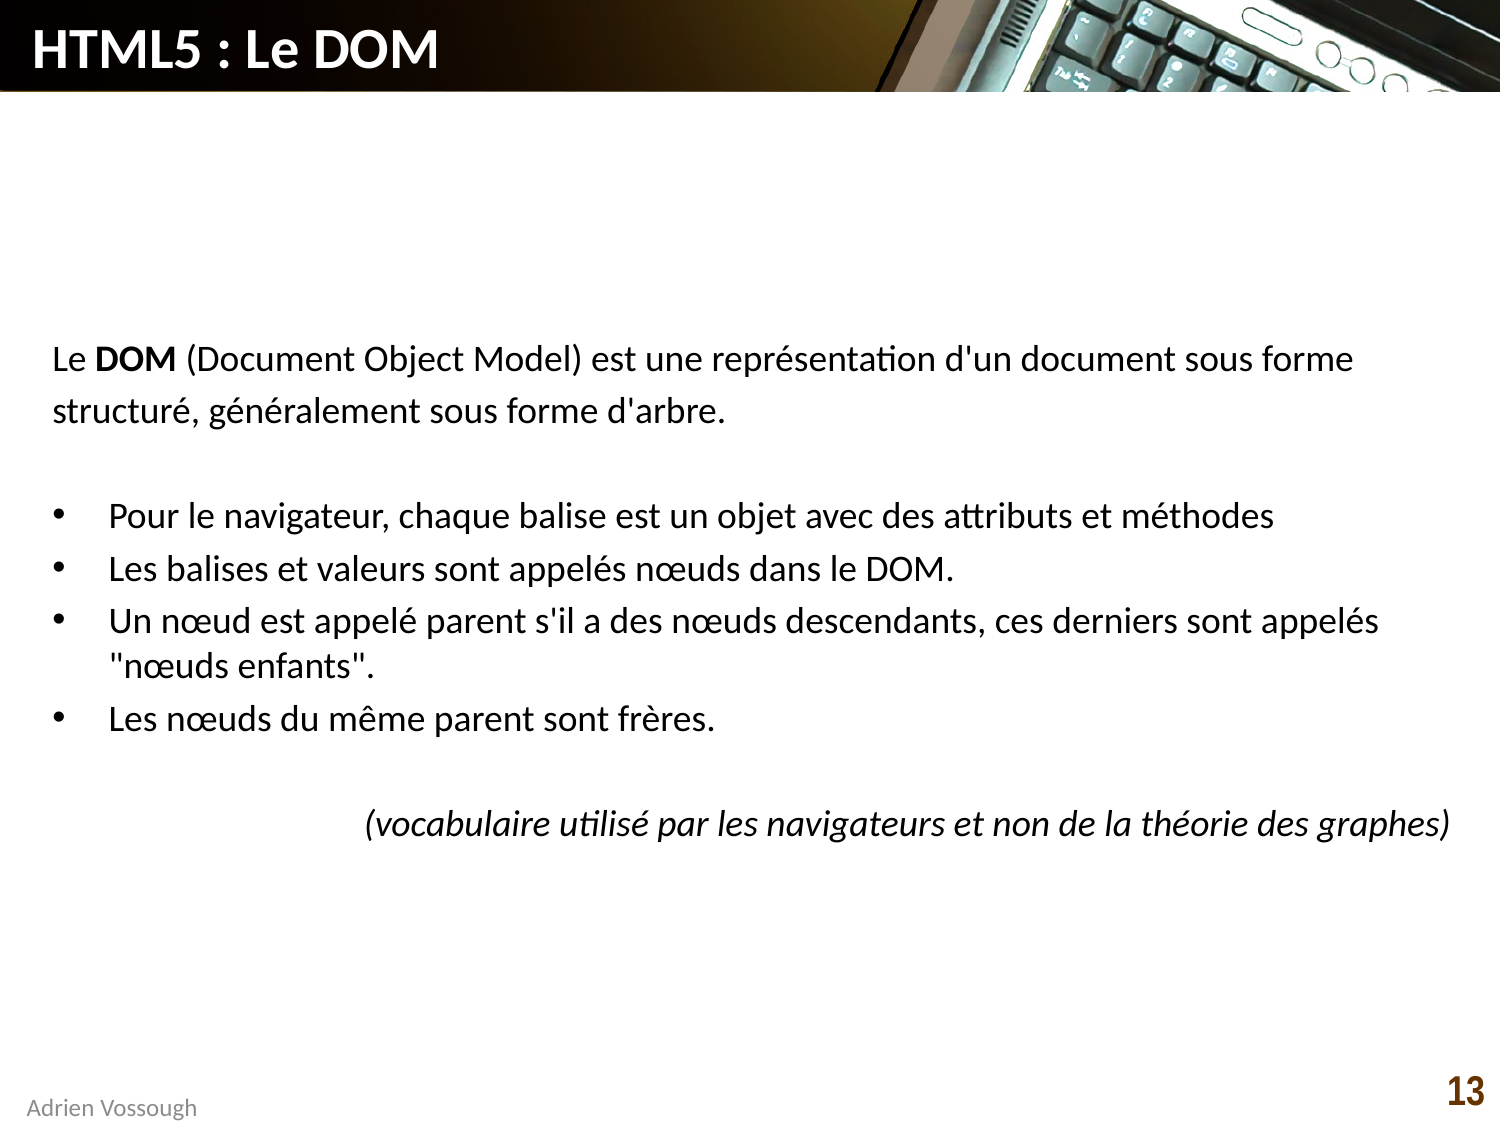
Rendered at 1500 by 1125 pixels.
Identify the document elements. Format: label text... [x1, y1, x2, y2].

picture [0, 0, 1500, 1125]
text_box Le DOM (Document Object Model) est une représentation d'un document sous forme structuré, généralement sous forme d'arbre. Pour le navigateur, chaque balise est un objet avec des attributs et méthodes Les balises et valeurs sont appelés nœuds dans le DOM. Un nœud est appelé parent s'il a des nœuds descendants, ces derniers sont appelés "nœuds enfants". Les nœuds du même parent sont frères. (vocabulaire utilisé par les navigateurs et non de la théorie des graphes) [37, 326, 1467, 872]
footer Adrien Vossough [0, 1088, 225, 1125]
title HTML5 : Le DOM [17, 0, 892, 90]
slide_number 13 [1411, 1058, 1500, 1119]
